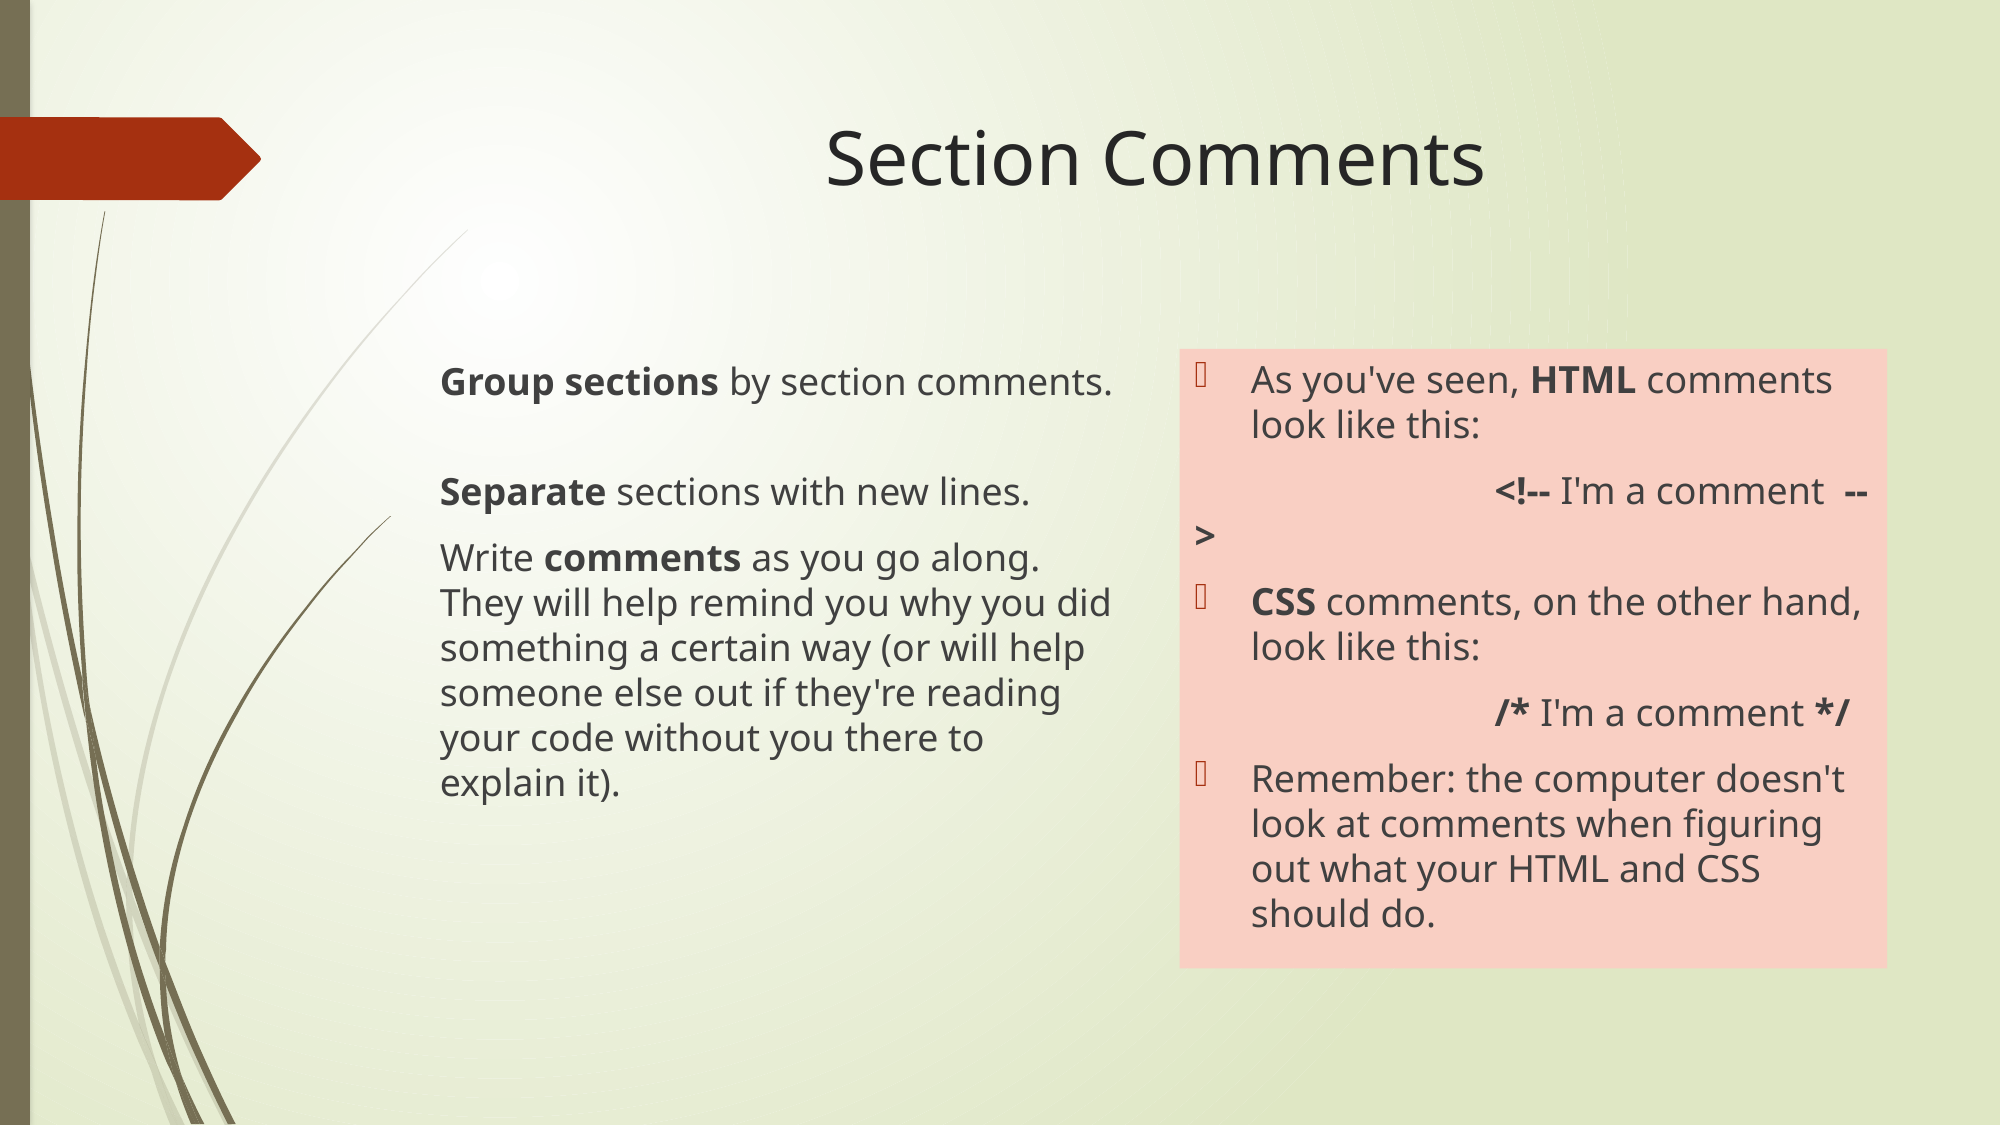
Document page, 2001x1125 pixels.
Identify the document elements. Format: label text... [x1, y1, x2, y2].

title Section Comments [425, 102, 1888, 313]
list Group sections by section comments. Separate sections with new lines. Write comments as you go along. They will help remind you why you did something a certain way (or will help someone else out if they're reading your code without you there to explain it). [424, 350, 1133, 970]
list As you've seen, HTML comments look like this: <!-- I'm a comment --> CSS comments, on the other hand, look like this: /* I'm a comment */ Remember: the computer doesn't look at comments when figuring out what your HTML and CSS should do. [1179, 348, 1888, 969]
